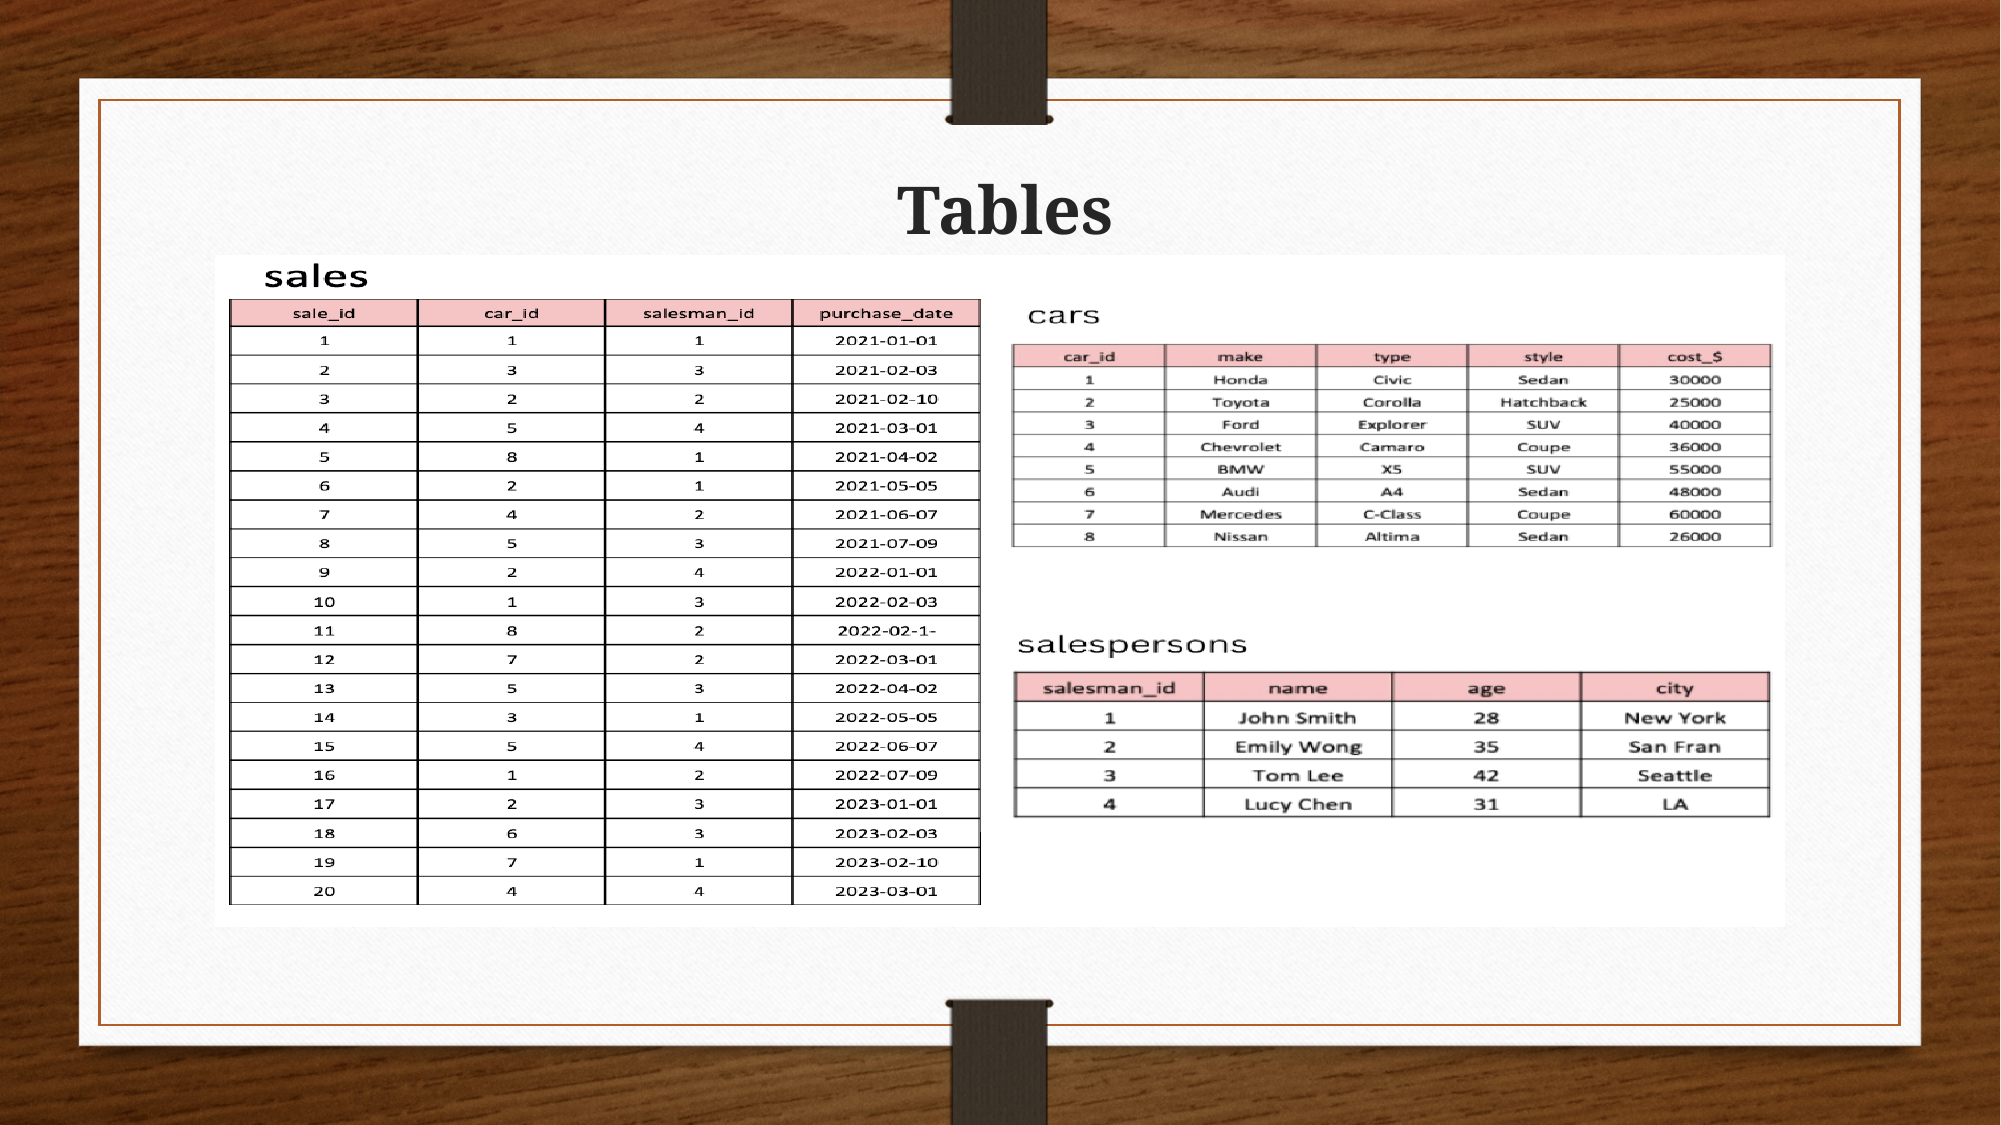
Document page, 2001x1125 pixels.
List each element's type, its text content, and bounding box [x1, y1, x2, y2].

picture [0, 0, 948, 1125]
picture [101, 0, 2001, 1125]
title Tables [212, 161, 1799, 256]
